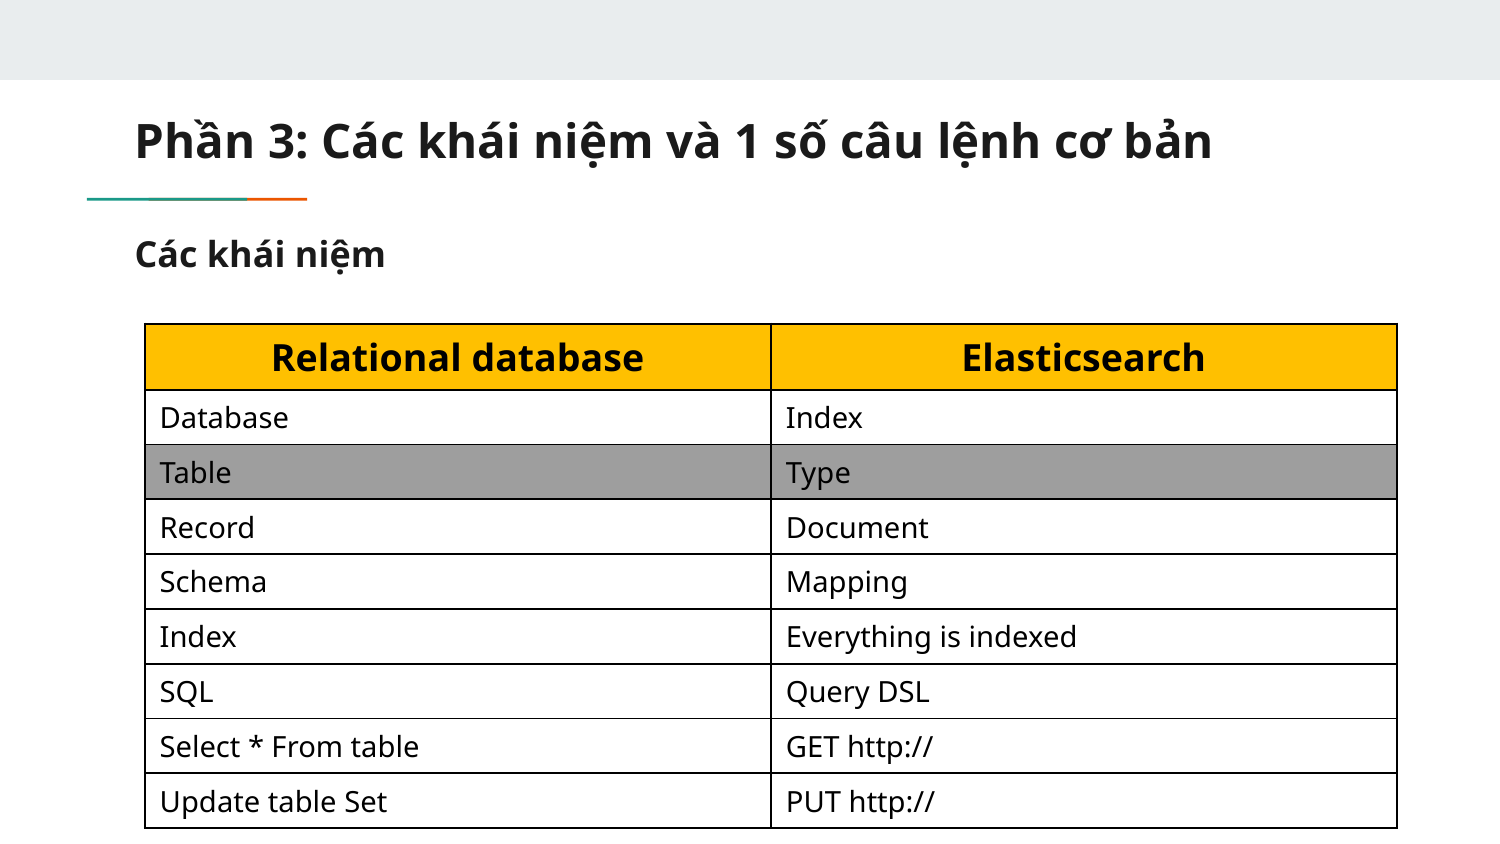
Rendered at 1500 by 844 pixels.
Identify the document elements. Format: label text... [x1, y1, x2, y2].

table_cell GET http:// [772, 719, 1396, 772]
table_header Elasticsearch [772, 325, 1396, 389]
table_cell Select * From table [146, 719, 770, 772]
table_cell Document [772, 500, 1396, 553]
table_header Relational database [146, 325, 770, 389]
table_cell Schema [146, 555, 770, 608]
table_cell Update table Set [146, 774, 770, 827]
table_cell Database [146, 391, 770, 444]
list Các khái niệm [119, 210, 1448, 291]
table_cell SQL [146, 665, 770, 718]
table_cell Type [772, 445, 1396, 498]
table_cell Index [772, 391, 1396, 444]
table_cell PUT http:// [772, 774, 1396, 827]
table_cell Mapping [772, 555, 1396, 608]
table_cell Table [146, 445, 770, 498]
table_cell Record [146, 500, 770, 553]
table_cell Query DSL [772, 665, 1396, 718]
table_cell Everything is indexed [772, 610, 1396, 663]
title Phần 3: Các khái niệm và 1 số câu lệnh cơ bản [119, 95, 1381, 184]
table_cell Index [146, 610, 770, 663]
